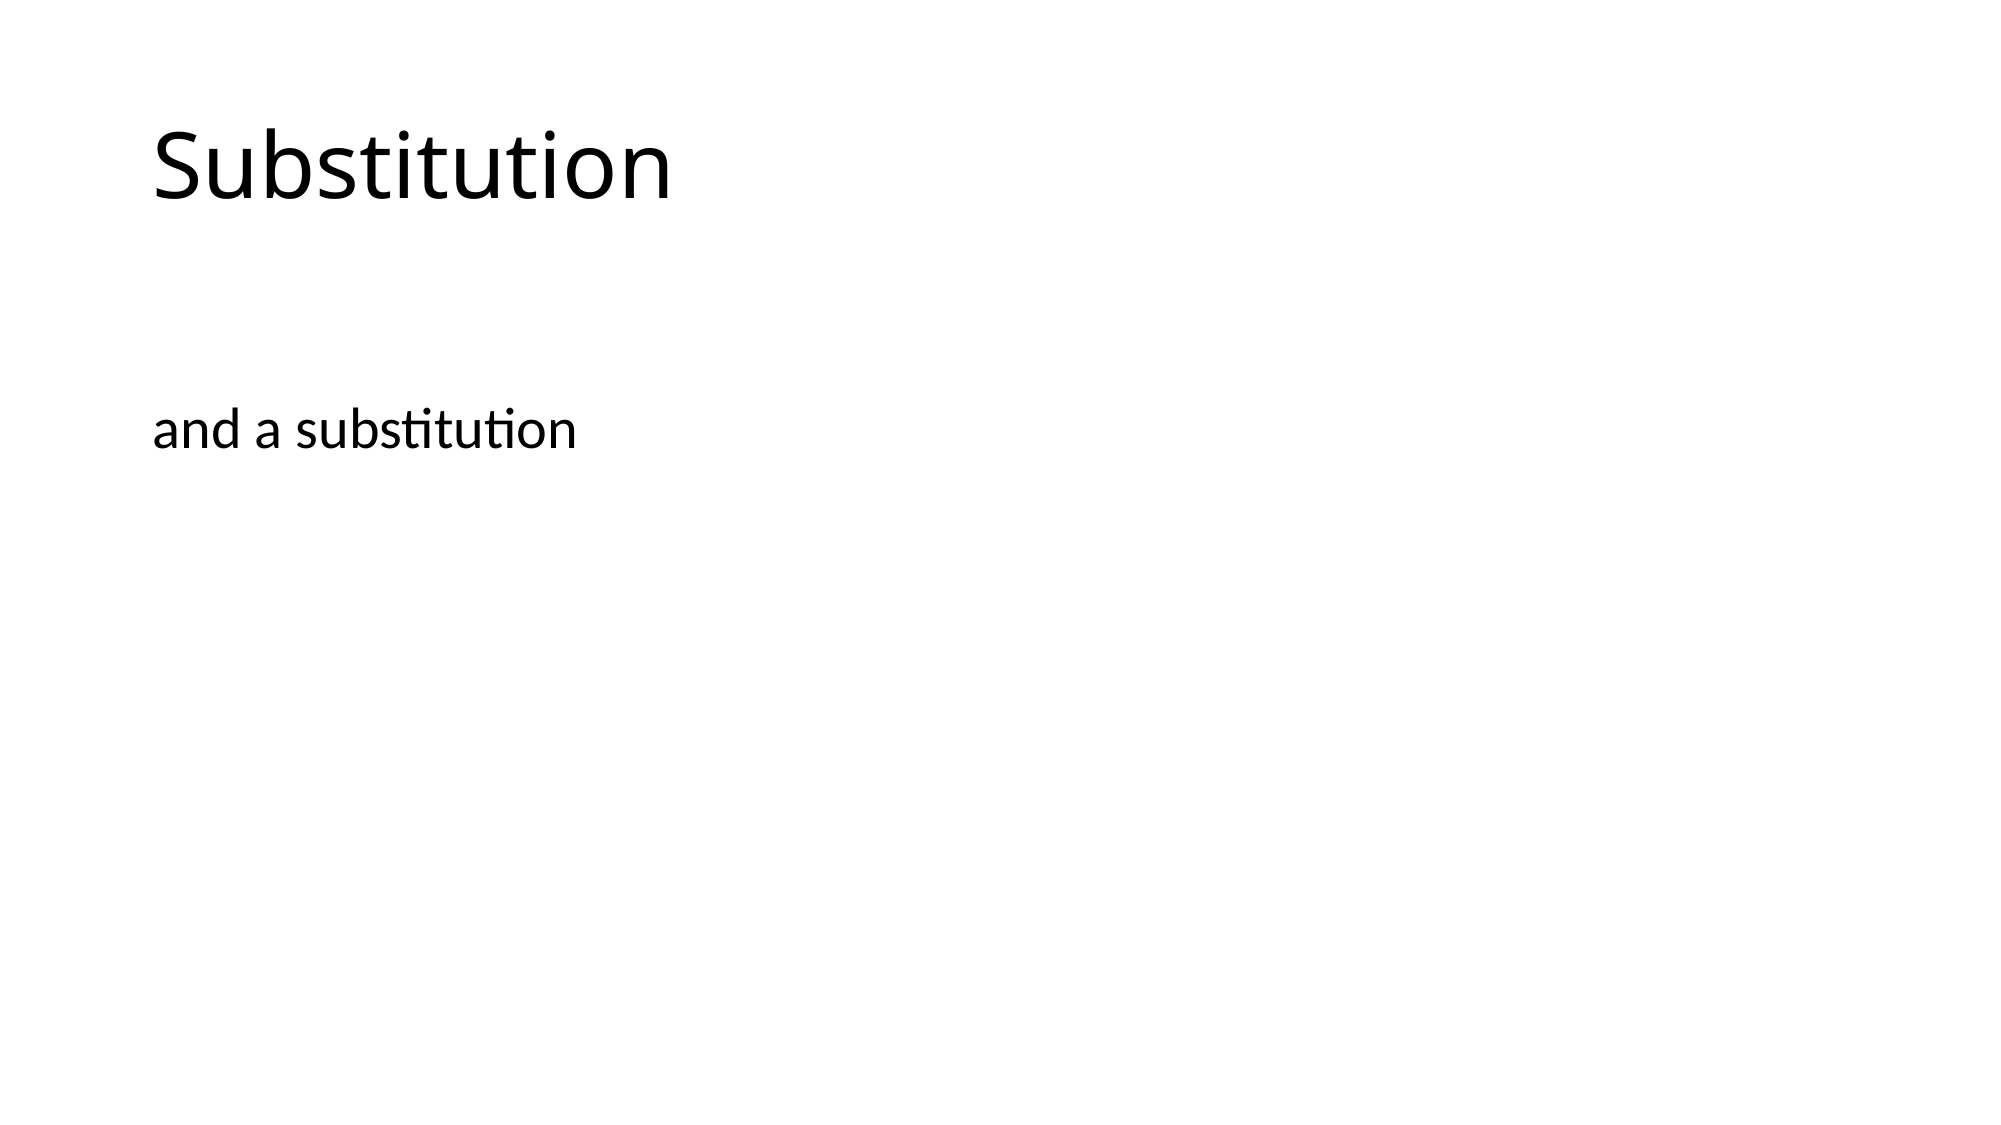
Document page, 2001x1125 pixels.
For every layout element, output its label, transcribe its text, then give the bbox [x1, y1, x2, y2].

title Substitution [137, 59, 1863, 278]
